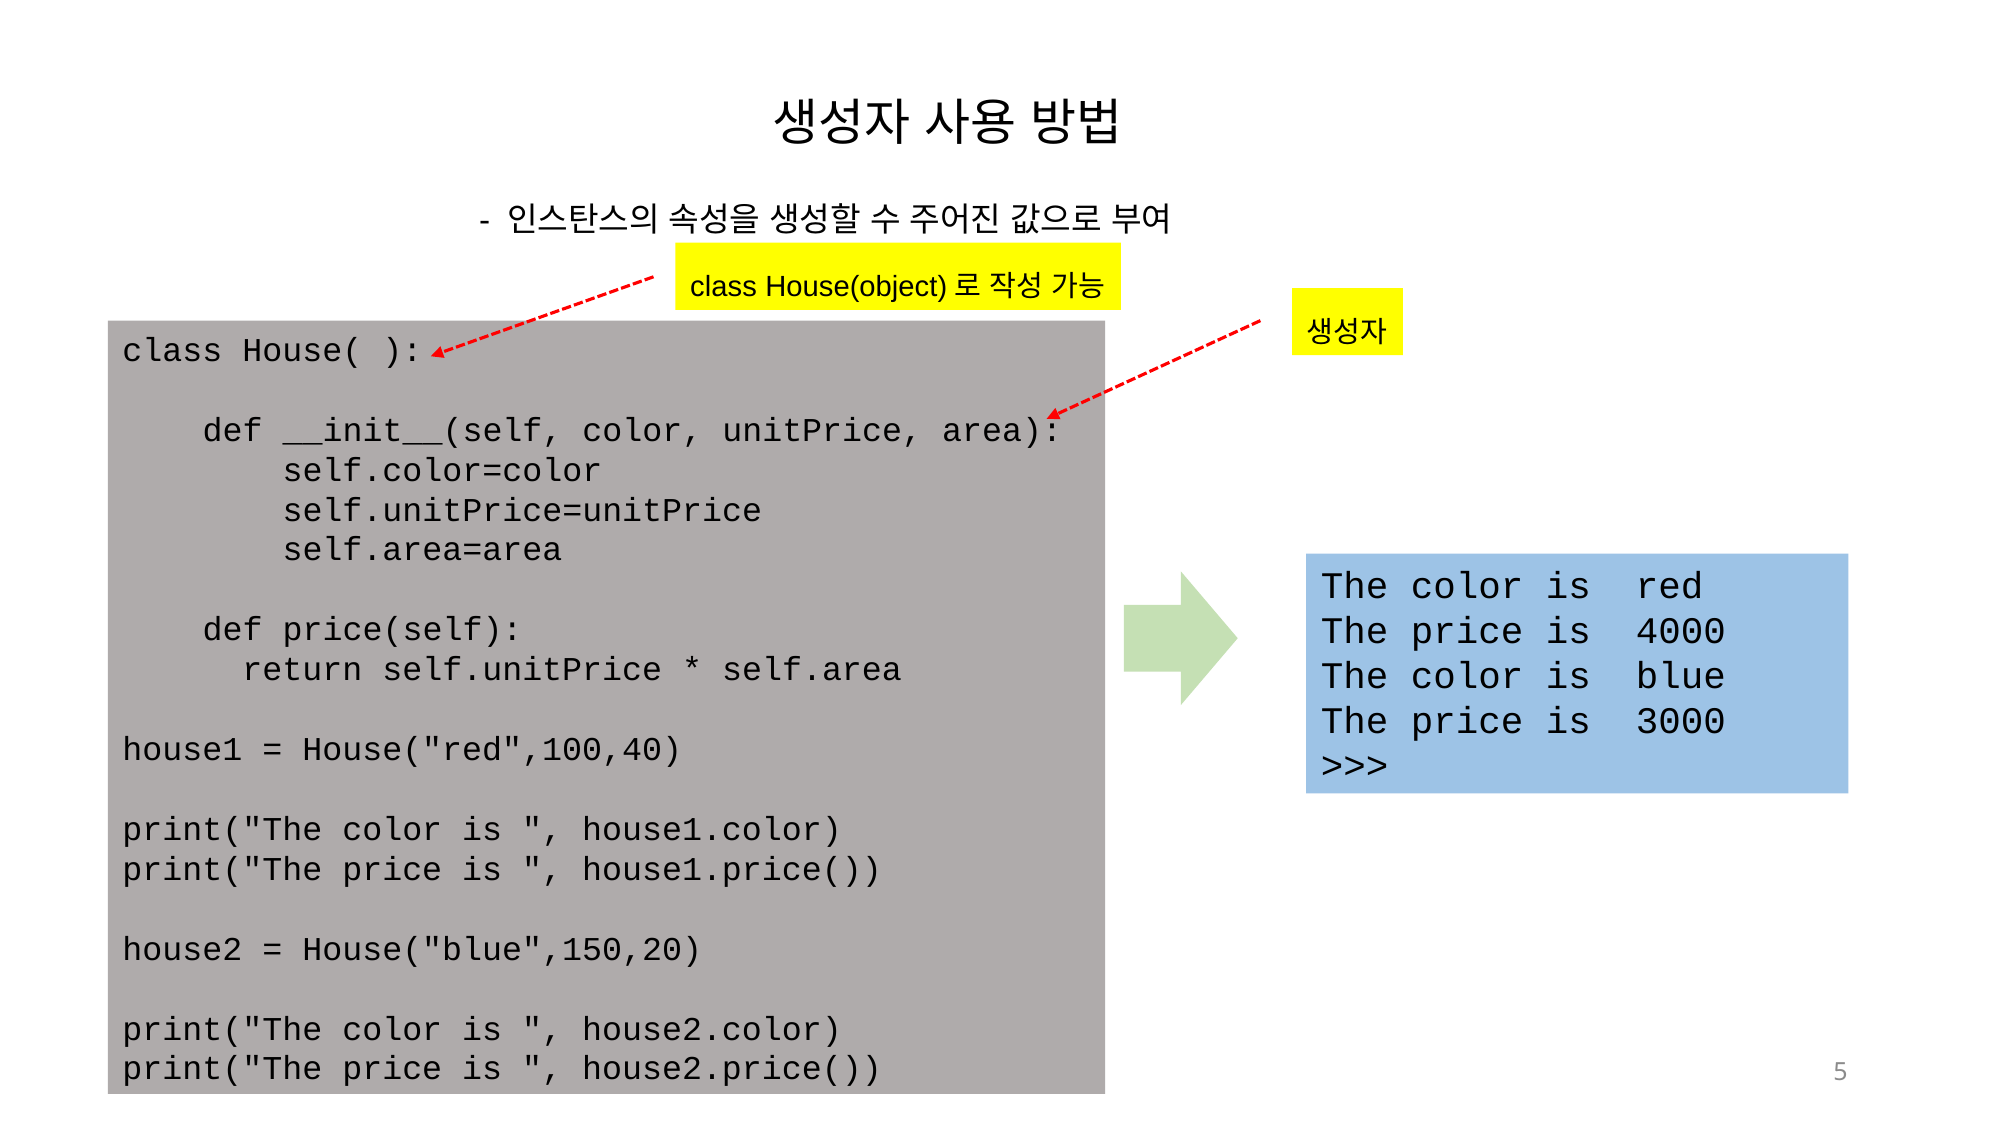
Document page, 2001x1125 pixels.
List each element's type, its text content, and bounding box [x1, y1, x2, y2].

text_box 생성자 사용 방법 [757, 52, 1138, 158]
text_box [1123, 569, 1239, 707]
text_box class House( ): def __init__(self, color, unitPrice, area): self.color=color self.unitPrice=unitPrice self.area=area def price(self): return self.unitPrice * self.area house1 = House("red",100,40) print("The color is ", house1.color) print("The price is ", house1.price()) house2 = House("blue",150,20) print("The color is ", house2.color) print("The price is ", house2.price()) [107, 320, 1106, 1094]
text_box - 인스탄스의 속성을 생성할 수 주어진 값으로 부여 [464, 170, 1188, 246]
text_box The color is red The price is 4000 The color is blue The price is 3000 >>> [1306, 553, 1849, 794]
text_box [1046, 320, 1261, 419]
text_box class House(object)로 작성 가능 [675, 242, 1121, 310]
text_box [430, 276, 654, 357]
slide_number 5 [1780, 1042, 1863, 1103]
text_box 생성자 [1292, 288, 1403, 356]
